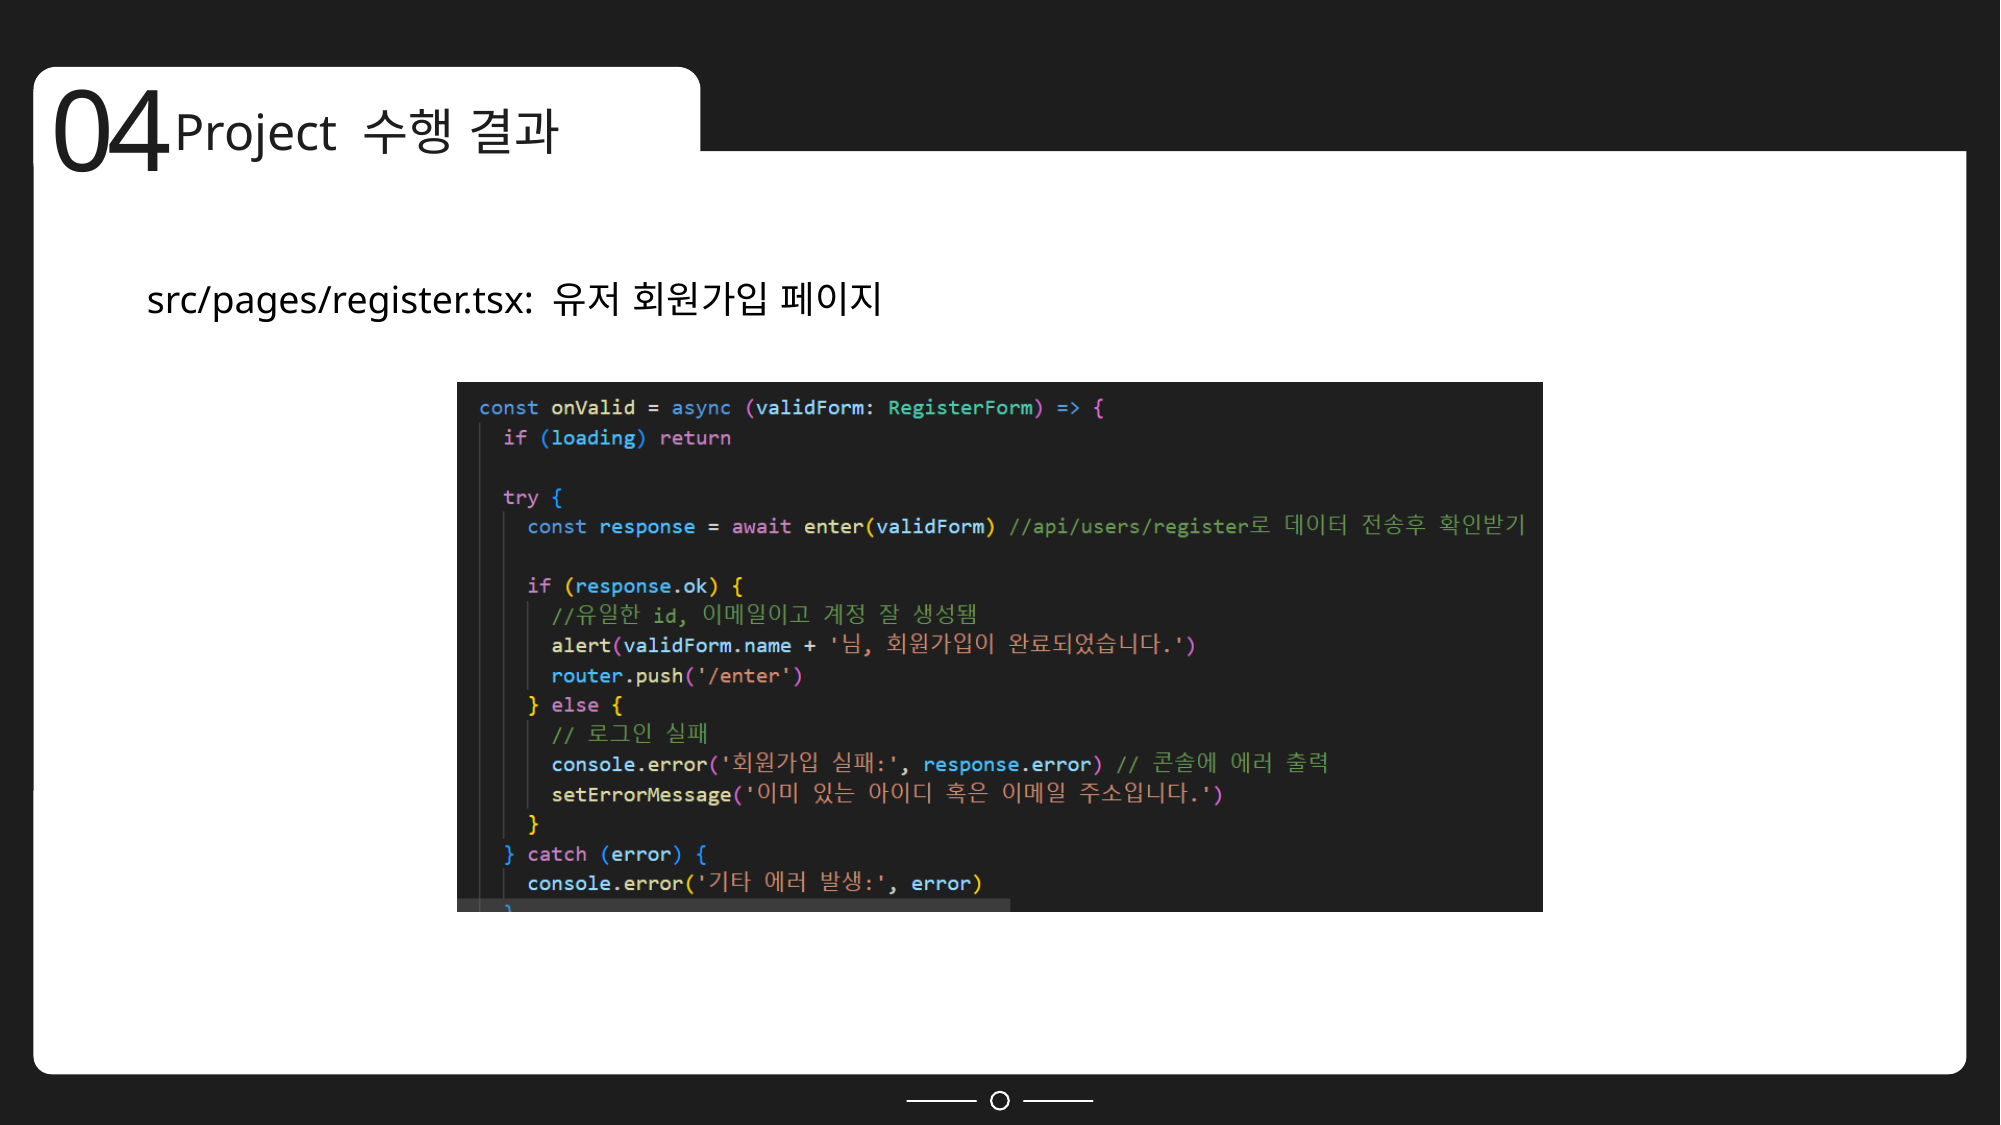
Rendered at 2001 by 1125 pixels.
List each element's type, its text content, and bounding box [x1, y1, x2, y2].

text_box 04 [35, 75, 188, 201]
text_box [0, 0, 2000, 75]
text_box src/pages/register.tsx: 유저 회원가입 페이지 [132, 268, 899, 329]
text_box Project 수행 결과 [188, 93, 590, 169]
picture [457, 382, 1543, 912]
